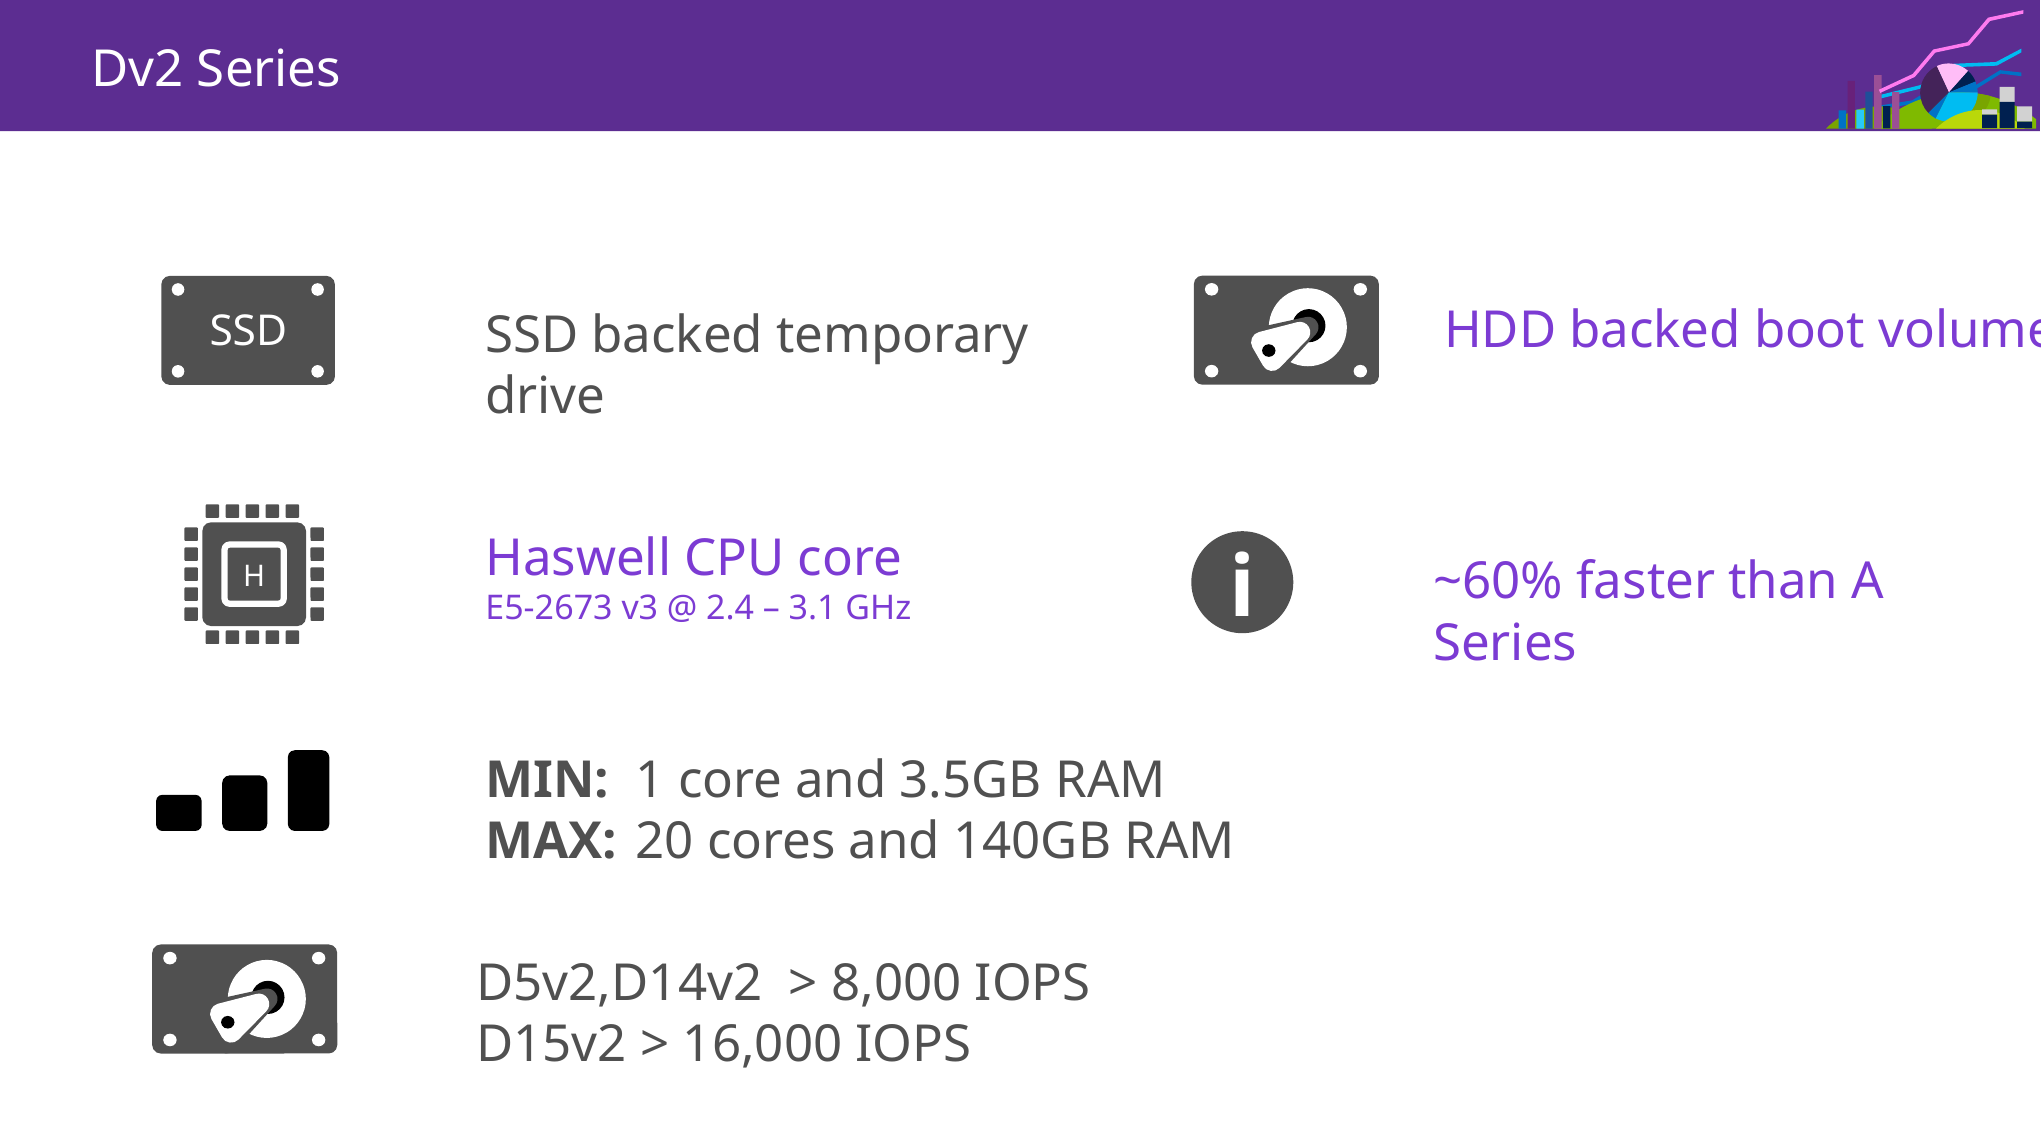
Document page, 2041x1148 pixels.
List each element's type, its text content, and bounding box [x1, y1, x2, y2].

text_box Haswell CPU core E5-2673 v3 @ 2.4 – 3.1 GHz [470, 517, 1123, 634]
text_box i [1190, 530, 1295, 635]
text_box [155, 749, 330, 832]
text_box HDD backed boot volume [1429, 289, 2041, 366]
text_box MIN: 1 core and 3.5GB RAM MAX: 20 cores and 140GB RAM [470, 739, 1720, 877]
text_box SSD backed temporary drive [470, 293, 1123, 431]
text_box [151, 944, 338, 1054]
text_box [184, 504, 325, 645]
text_box ~60% faster than A Series [1418, 540, 2021, 678]
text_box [213, 959, 307, 1039]
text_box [1193, 275, 1380, 385]
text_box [162, 930, 1564, 1026]
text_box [1813, 0, 2041, 149]
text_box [1254, 287, 1348, 367]
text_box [161, 275, 336, 386]
text_box D5v2,D14v2 > 8,000 IOPS D15v2 > 16,000 IOPS [461, 1026, 1114, 1079]
text_box Dv2 Series [0, 0, 1813, 132]
